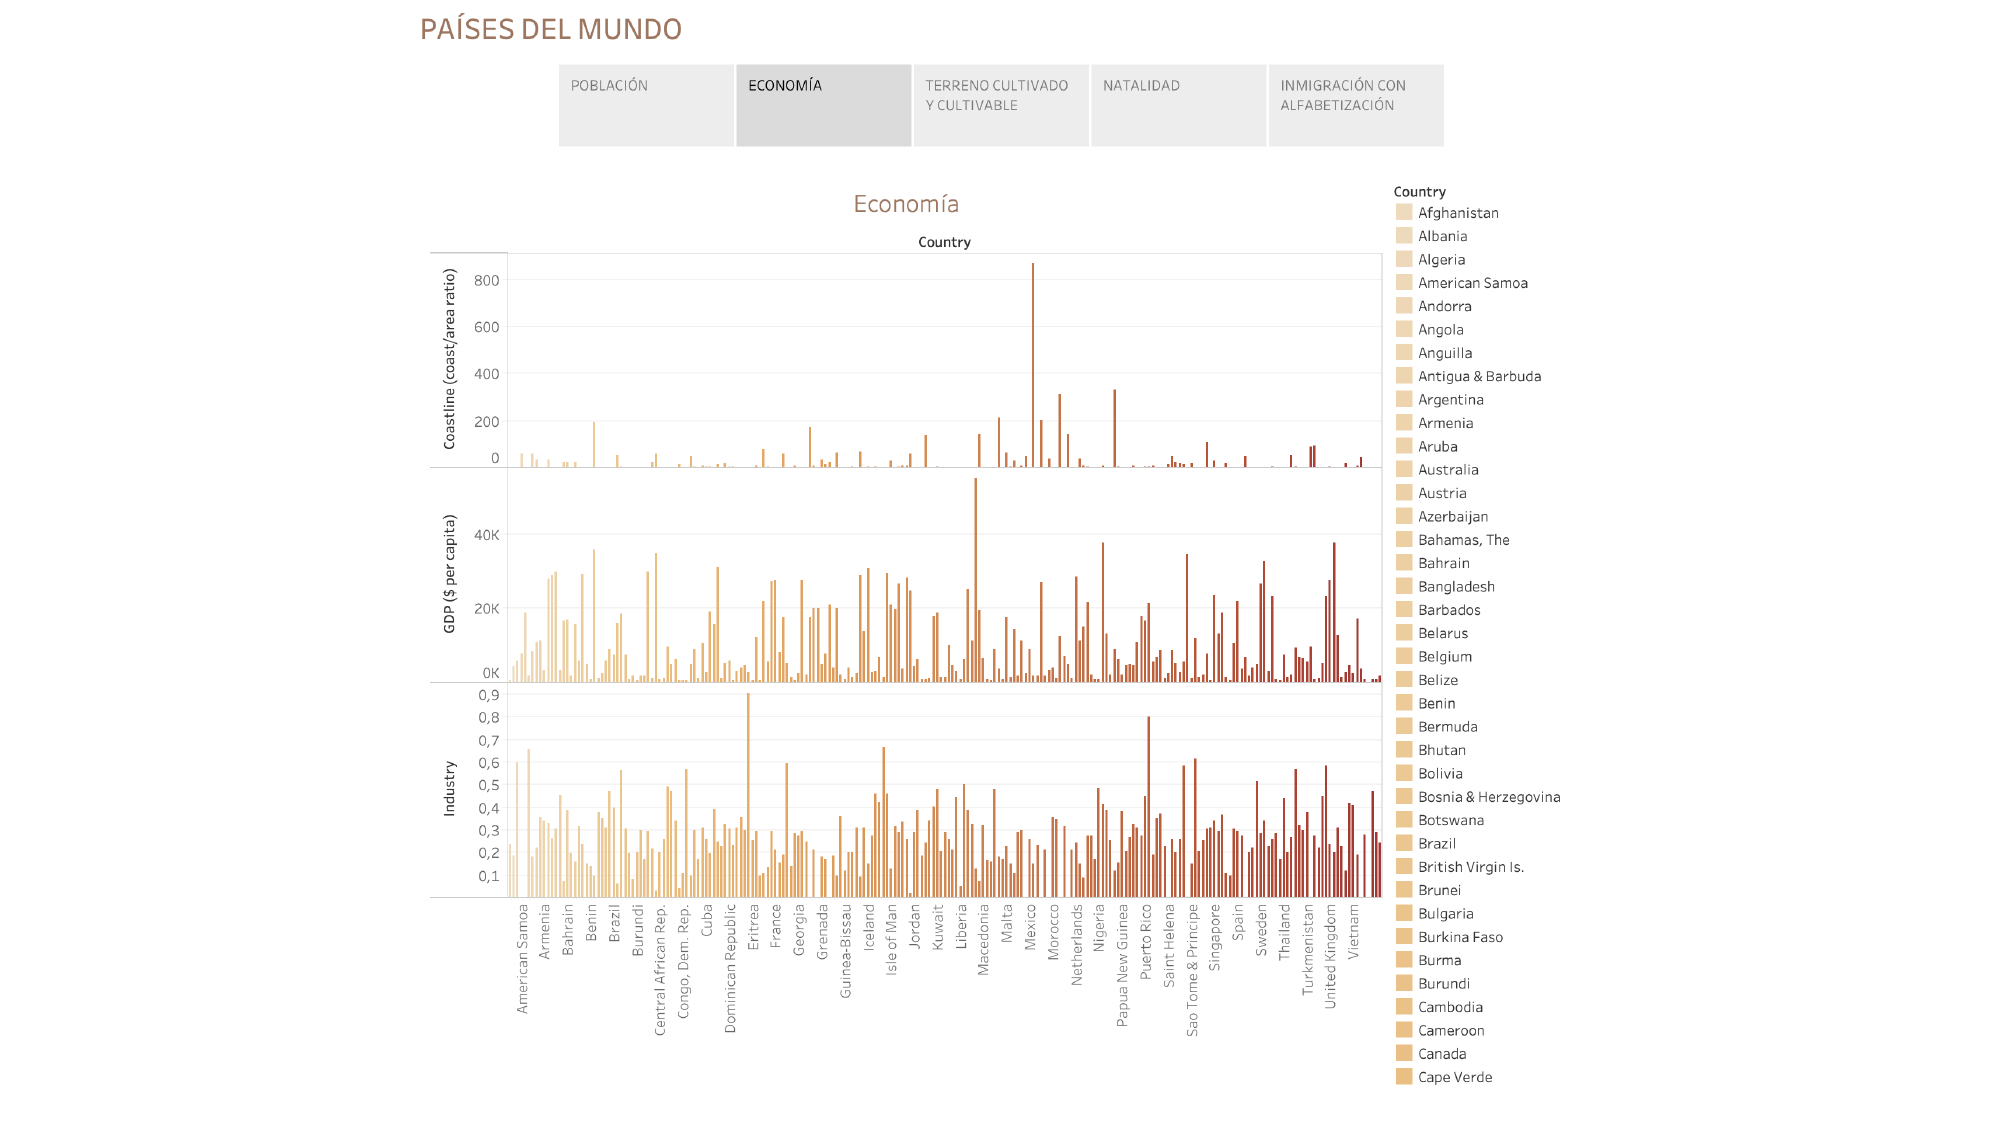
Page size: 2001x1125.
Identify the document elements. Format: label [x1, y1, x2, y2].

picture [407, 0, 1593, 1125]
